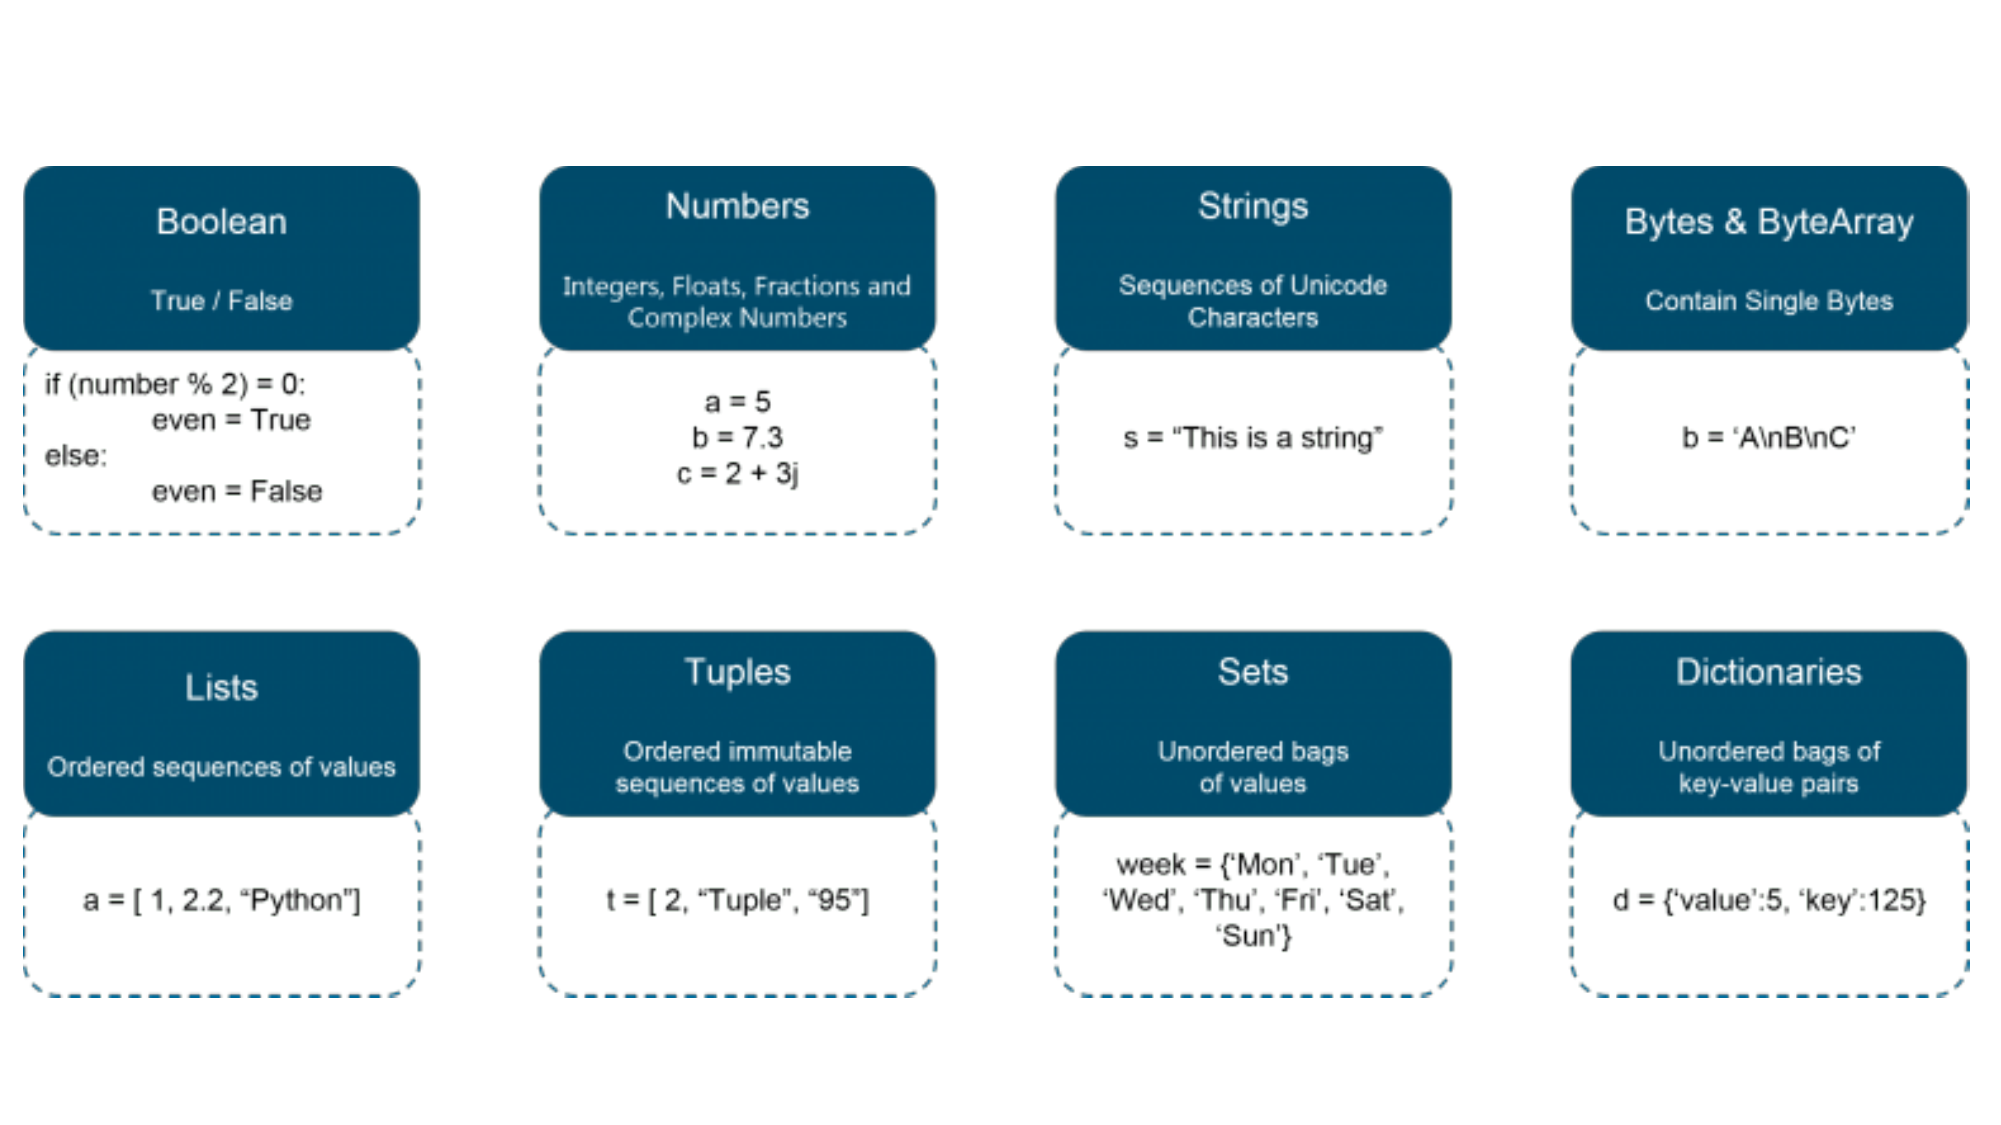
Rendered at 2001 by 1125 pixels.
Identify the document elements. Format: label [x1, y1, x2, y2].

list [23, 166, 1970, 998]
